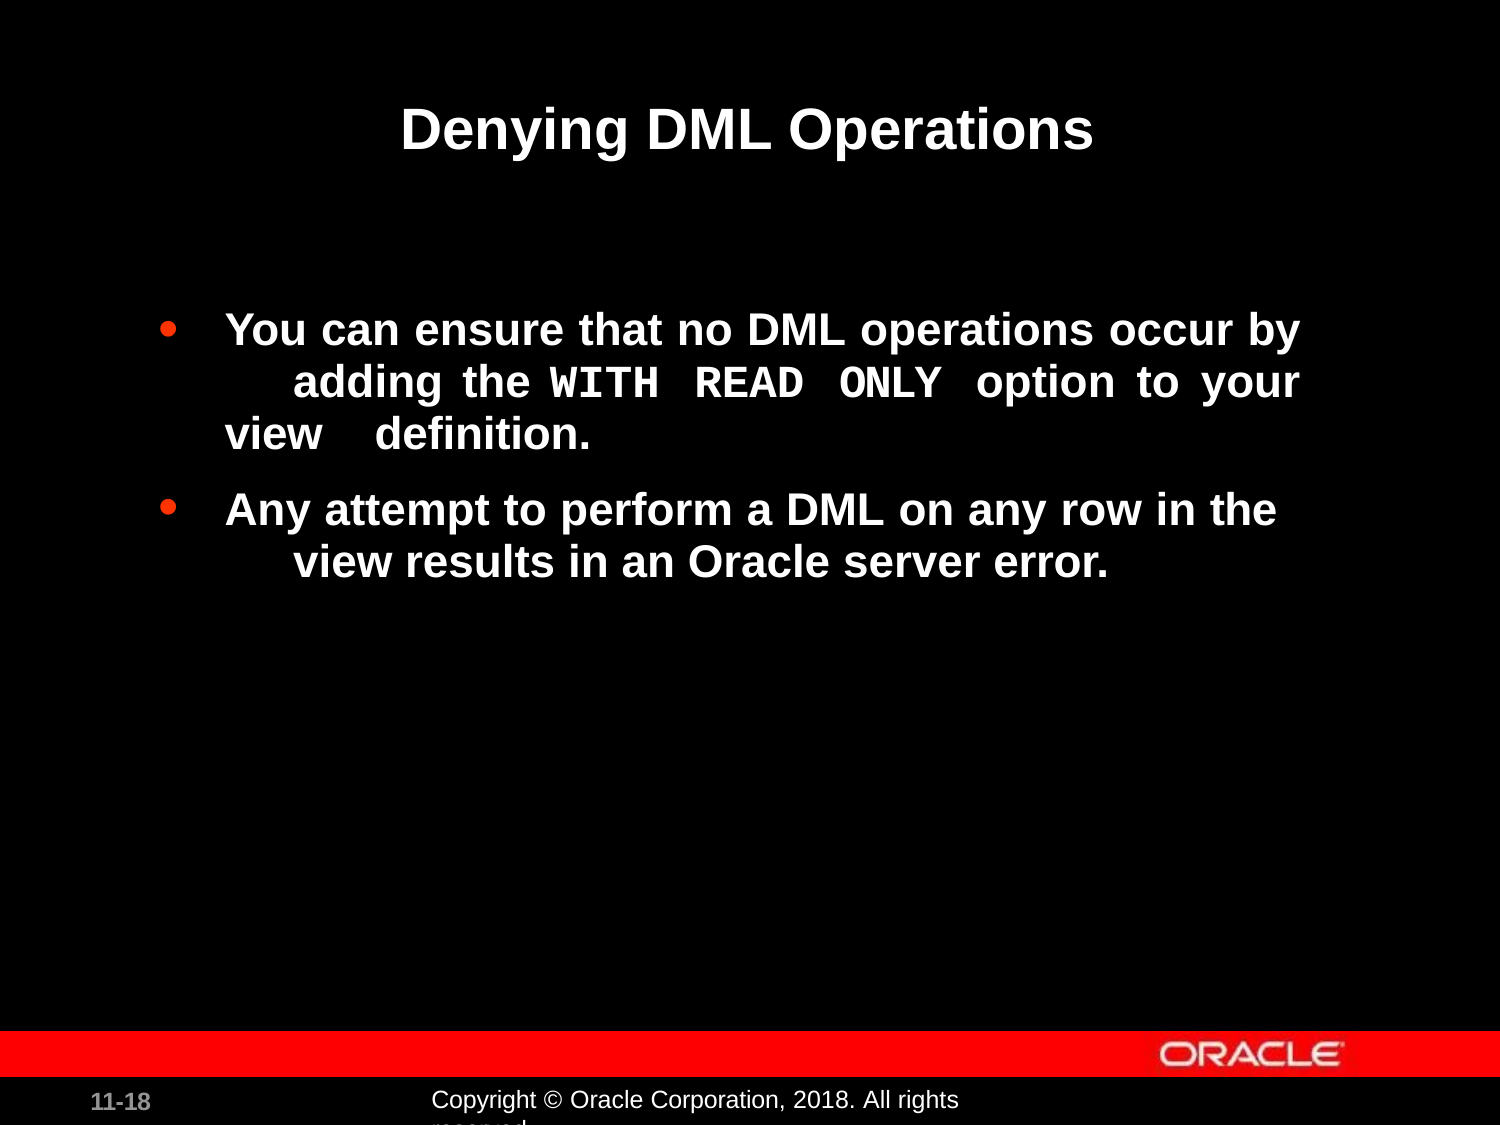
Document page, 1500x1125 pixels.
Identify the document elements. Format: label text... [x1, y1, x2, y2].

slide_number 11-18 [88, 1085, 164, 1125]
title Denying DML Operations [149, 39, 1341, 279]
footer Copyright © Oracle Corporation, 2018. All rights reserved. [429, 1085, 1067, 1125]
text_box You can ensure that no DML operations occur by adding the WITH READ ONLY option to your view definition. Any attempt to perform a DML on any row in the view results in an Oracle server error. [156, 298, 1301, 587]
picture [0, 1031, 1500, 1077]
